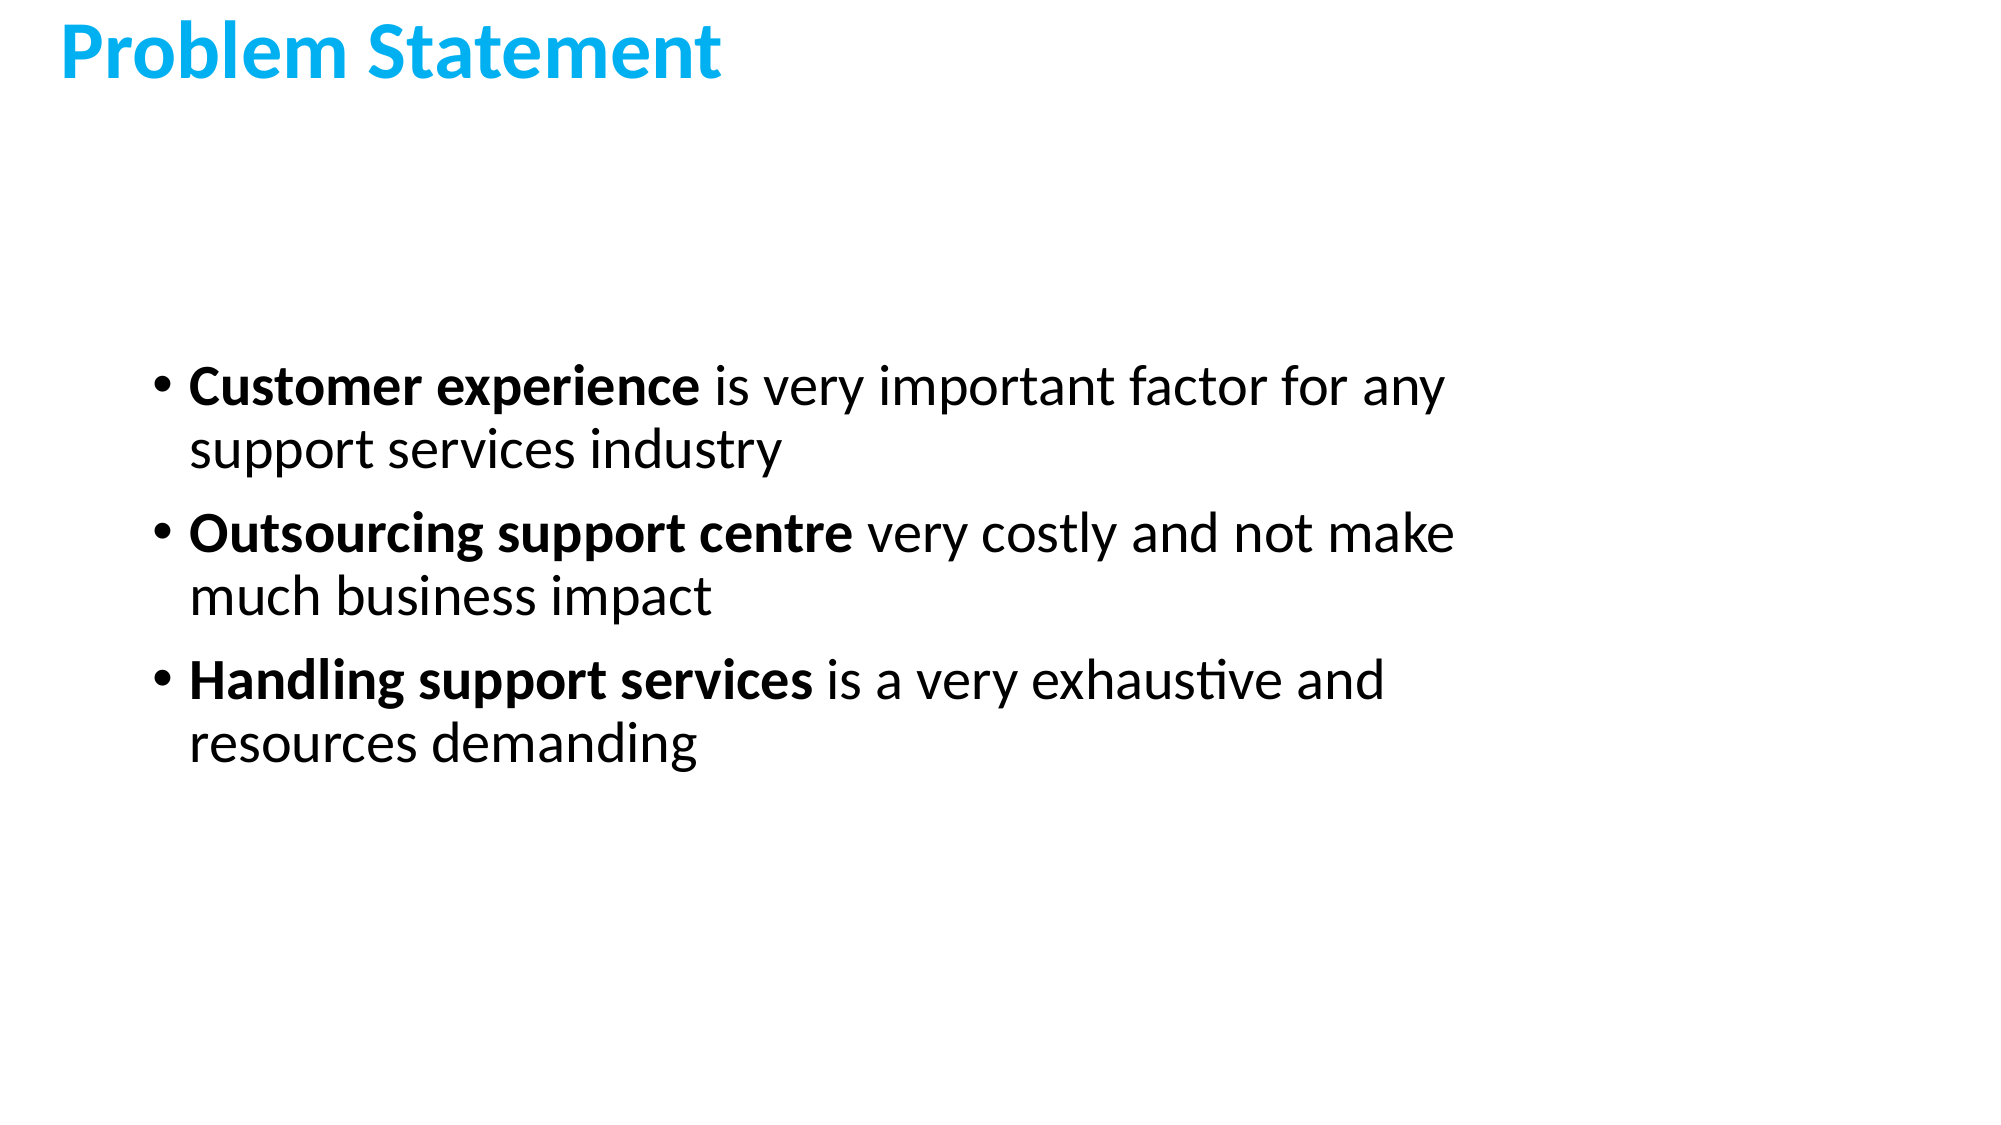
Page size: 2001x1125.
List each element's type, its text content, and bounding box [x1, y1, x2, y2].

text_box Problem Statement [0, 0, 801, 156]
list Customer experience is very important factor for any support services industry Outsourcing support centre very costly and not make much business impact Handling support services is a very exhaustive and resources demanding [137, 348, 1503, 1014]
